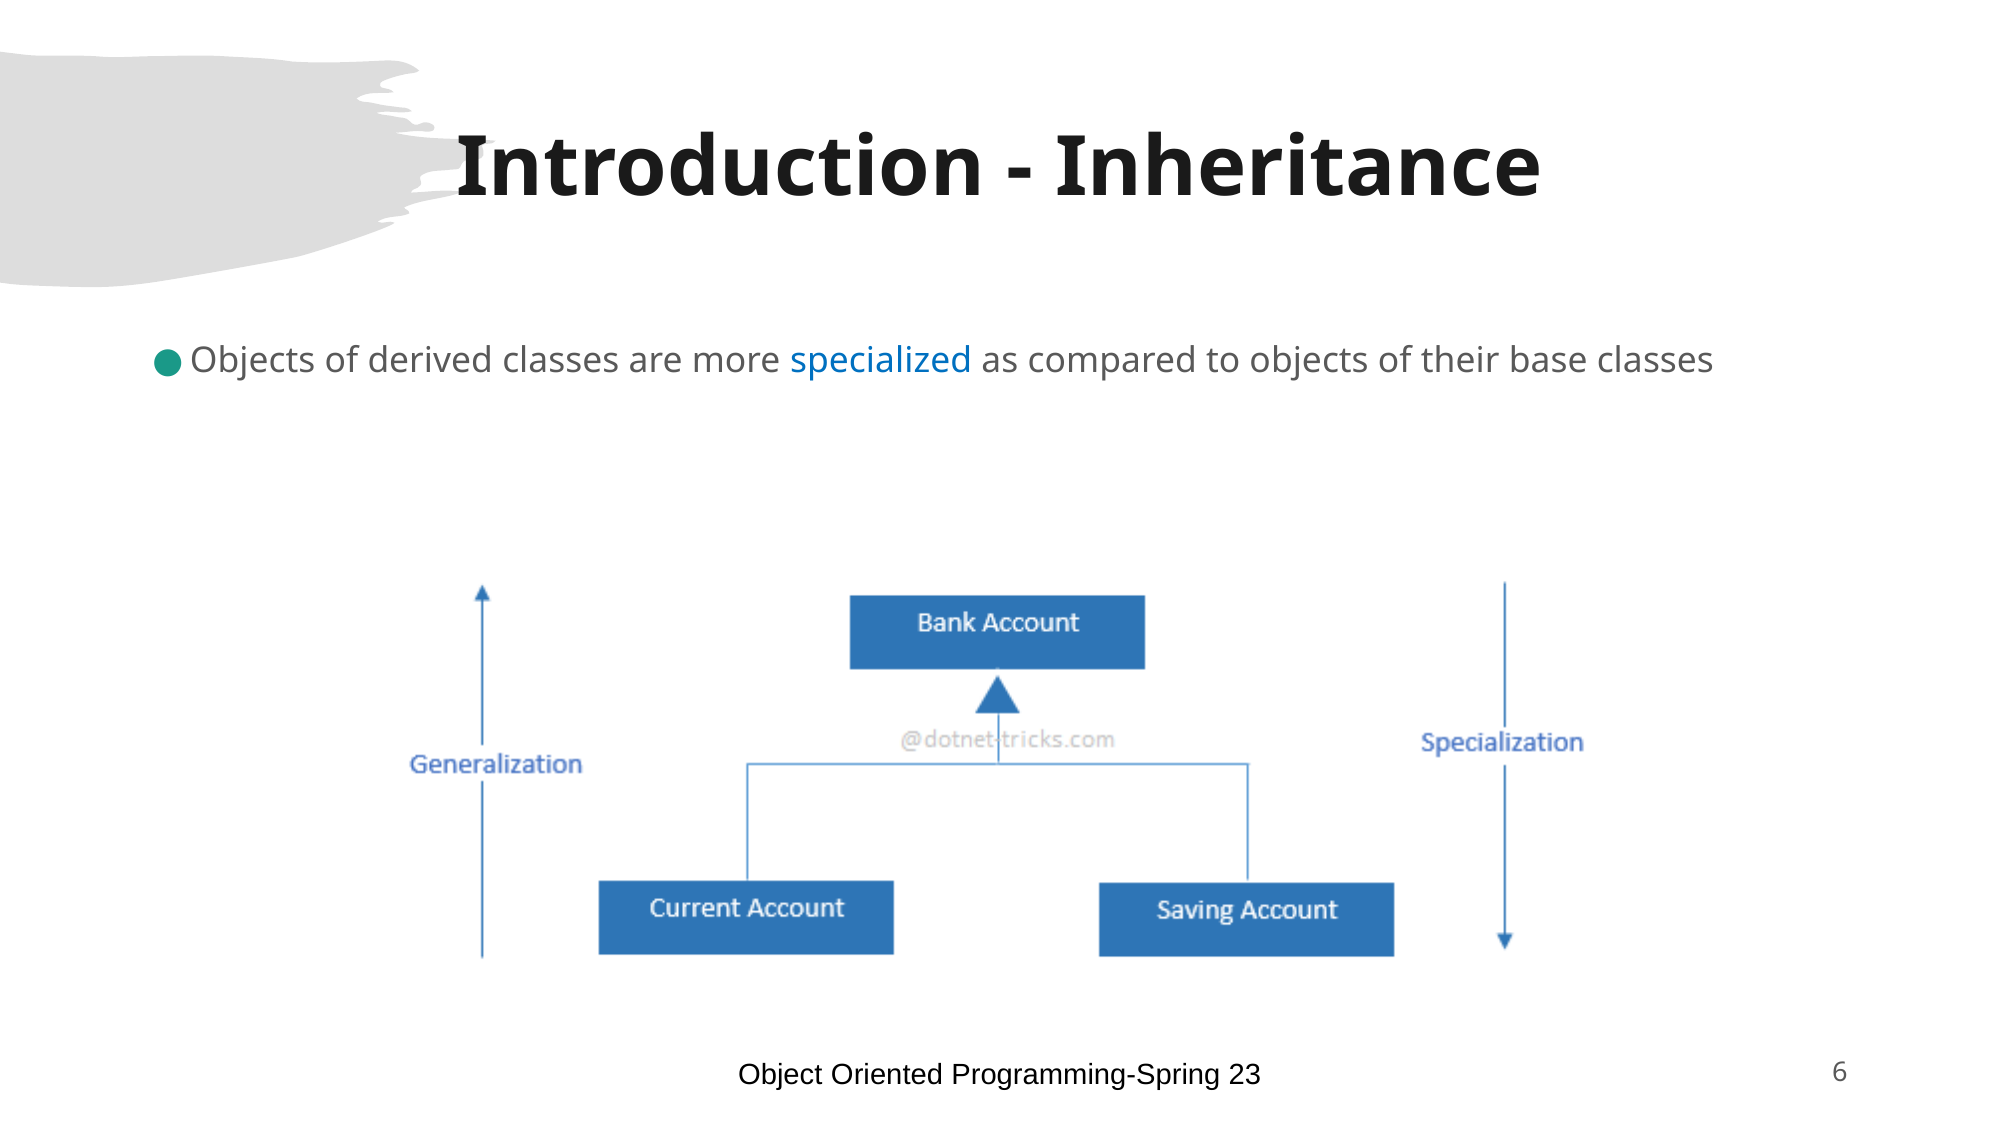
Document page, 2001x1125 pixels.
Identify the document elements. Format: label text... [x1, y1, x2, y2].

title Introduction - Inheritance [137, 59, 1863, 278]
list Objects of derived classes are more specialized as compared to objects of their base classes [137, 329, 1863, 1013]
picture [395, 562, 1605, 1002]
footer Object Oriented Programming-Spring 23 [662, 1042, 1338, 1103]
slide_number ‹#› [1412, 1042, 1863, 1103]
